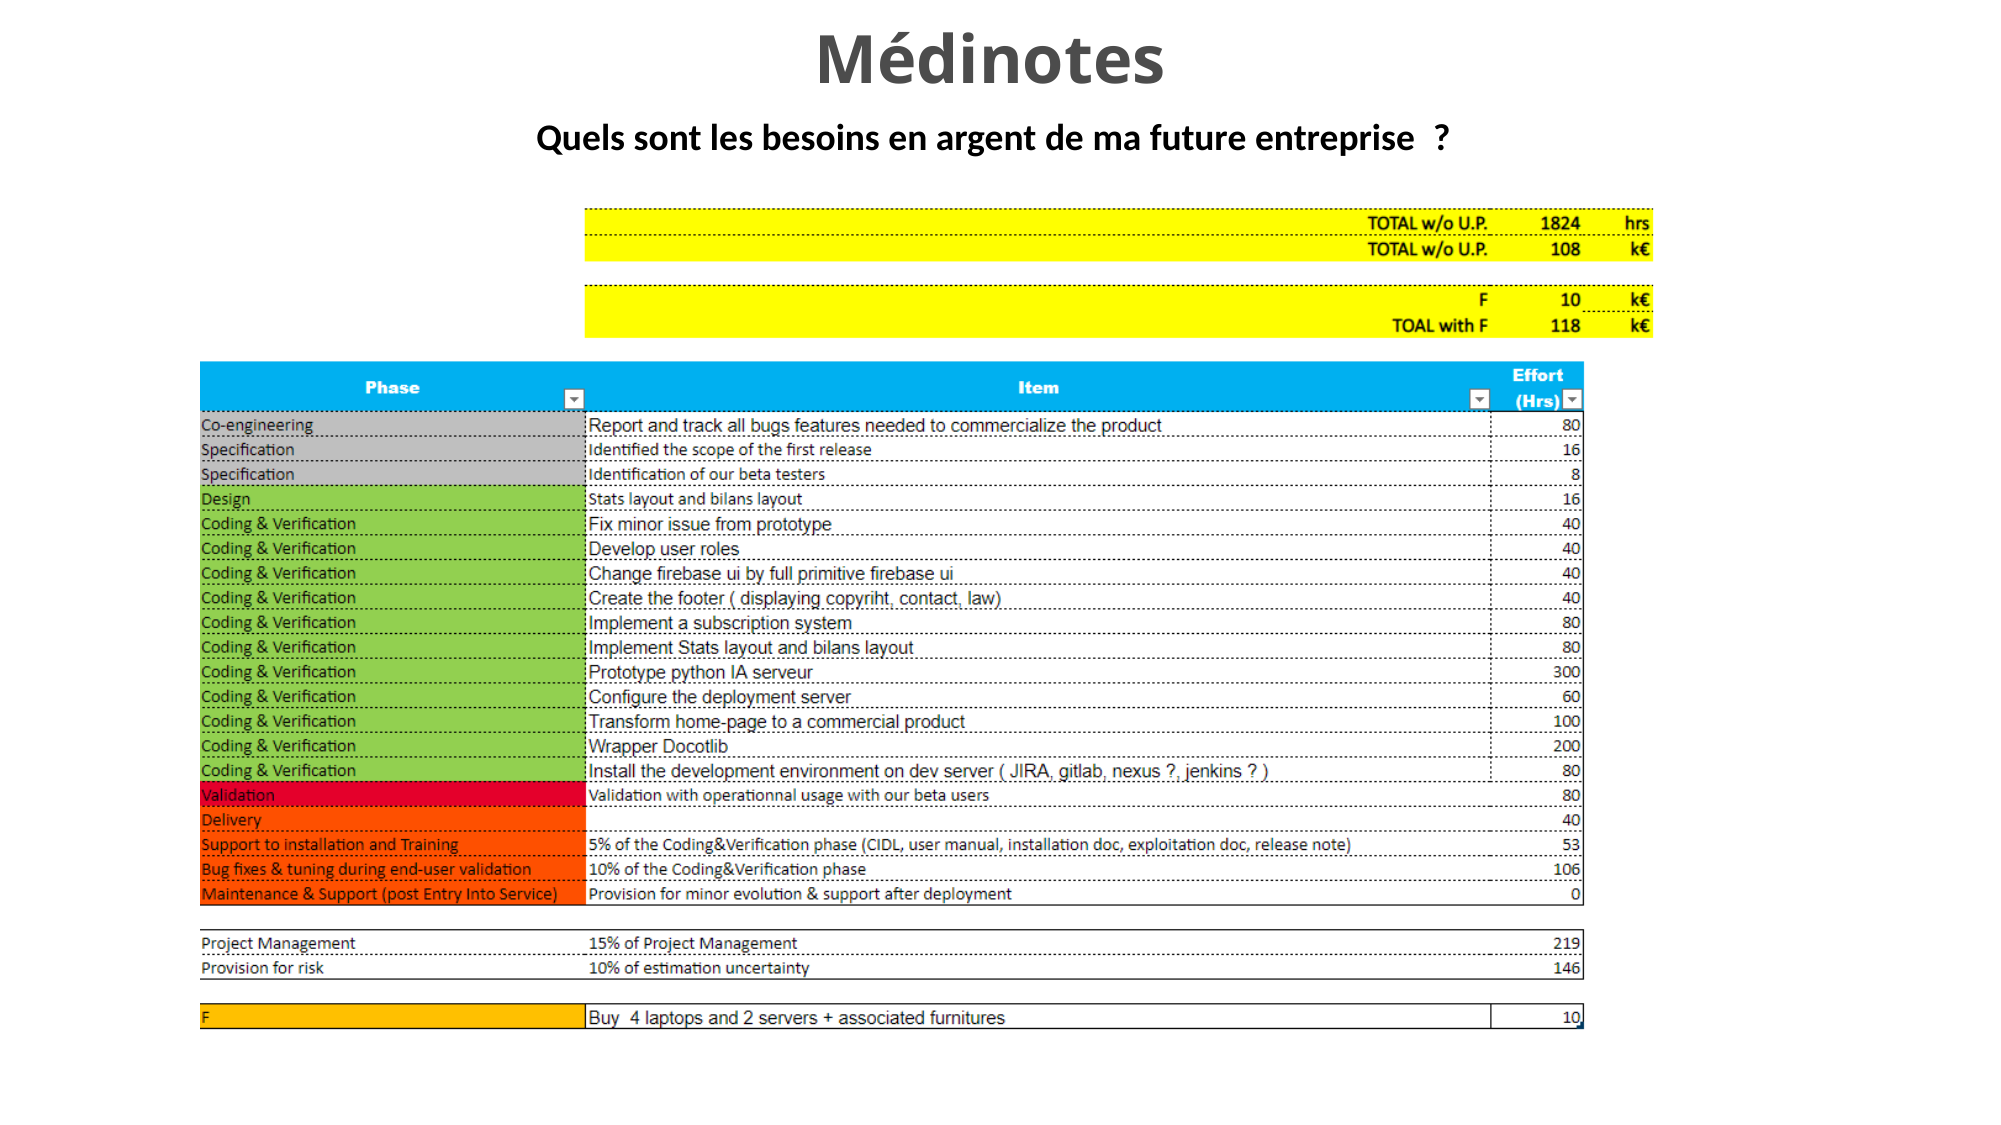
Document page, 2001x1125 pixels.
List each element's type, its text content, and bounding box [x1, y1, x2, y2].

picture [1470, 389, 1490, 409]
picture [1026, 382, 1032, 393]
picture [366, 382, 419, 393]
picture [1537, 399, 1553, 407]
text_box Quels sont les besoins en argent de ma future entreprise ? [0, 105, 1987, 166]
picture [1524, 395, 1534, 407]
picture [1514, 369, 1562, 381]
picture [200, 185, 1668, 1044]
text_box Médinotes [799, 9, 1445, 105]
picture [1033, 385, 1058, 393]
